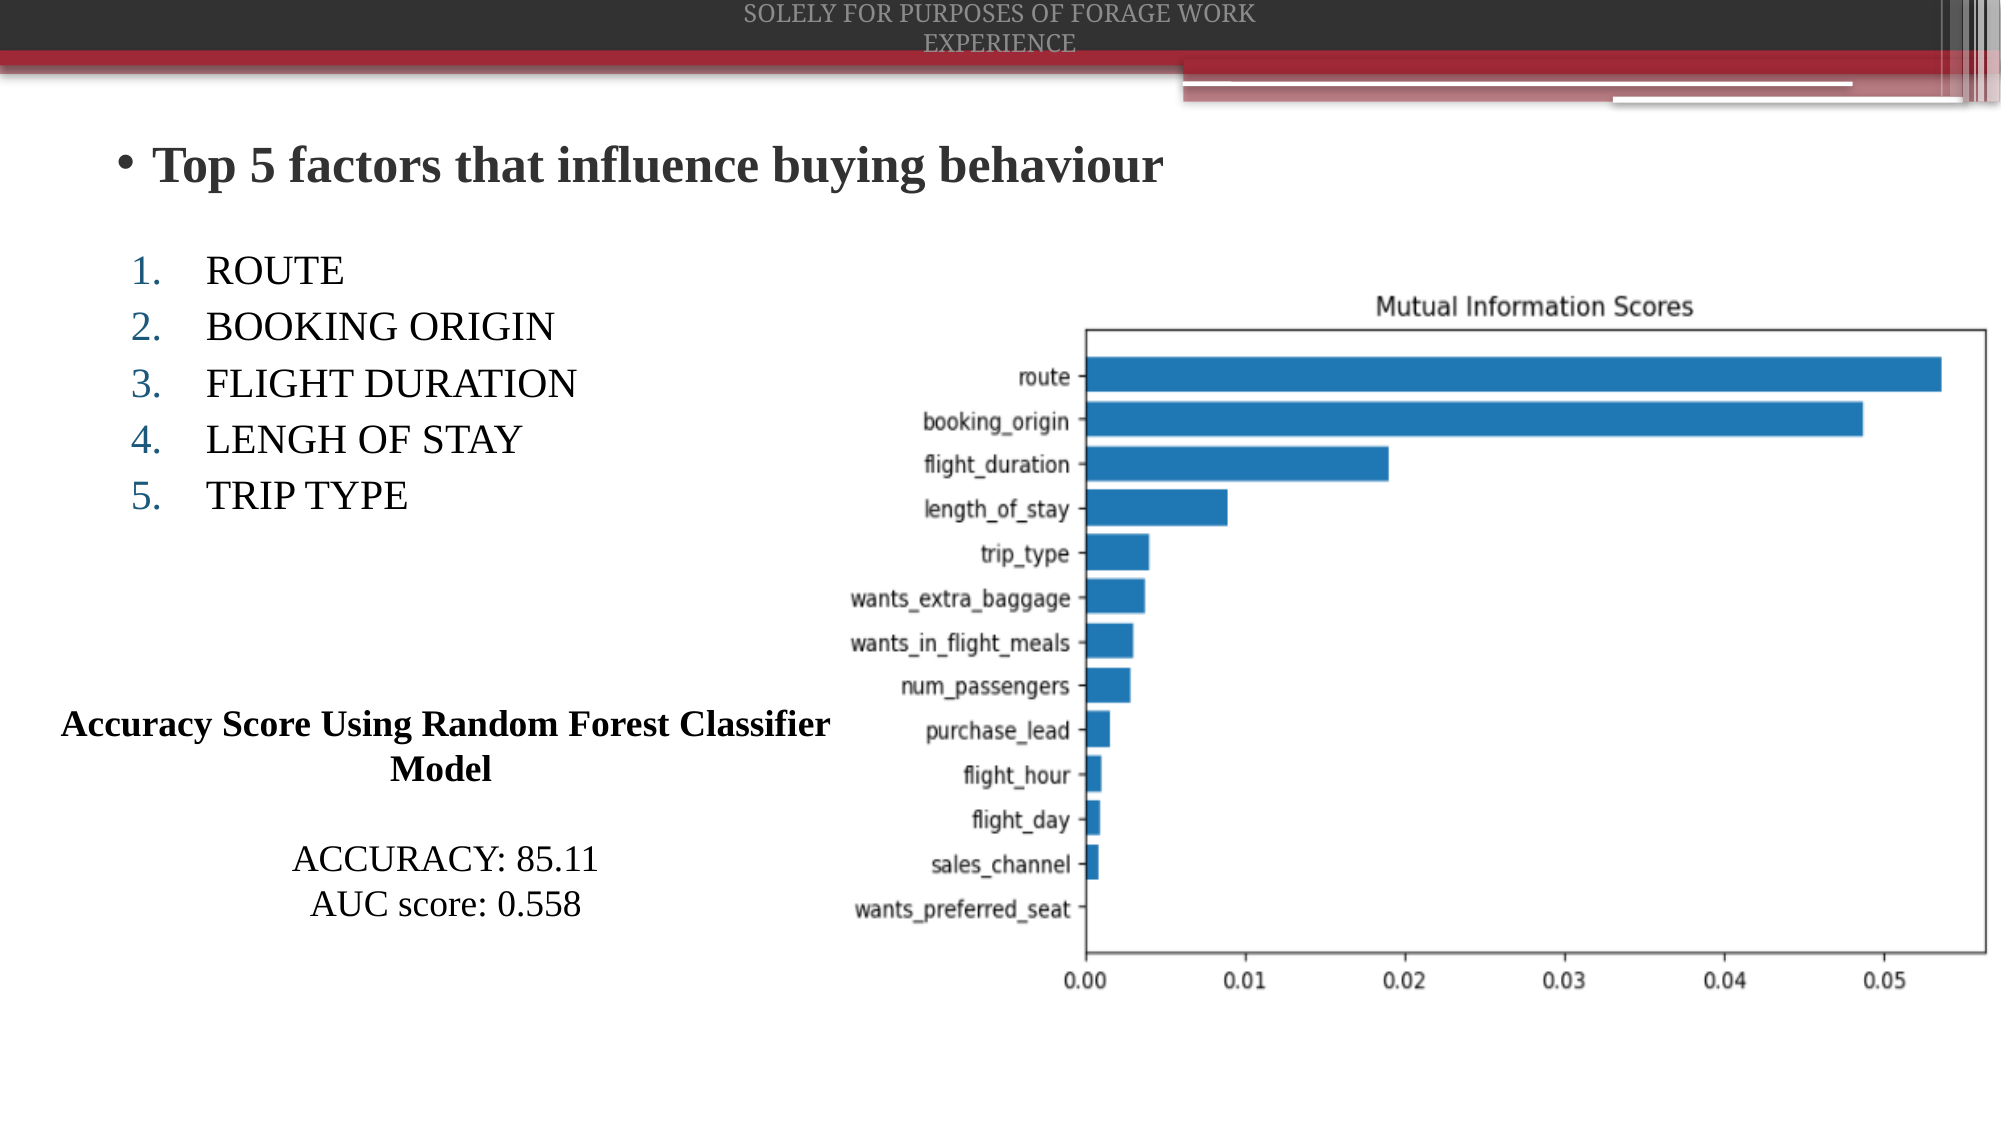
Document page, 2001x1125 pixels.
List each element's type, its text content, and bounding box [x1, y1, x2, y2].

title Top 5 factors that influence buying behaviour [101, 73, 1902, 249]
text_box Accuracy Score Using Random Forest Classifier Model ACCURACY: 85.11 AUC score: 0.558 [0, 691, 838, 977]
picture [845, 278, 2000, 1007]
list ROUTE BOOKING ORIGIN FLIGHT DURATION LENGH OF STAY TRIP TYPE [97, 235, 1415, 460]
